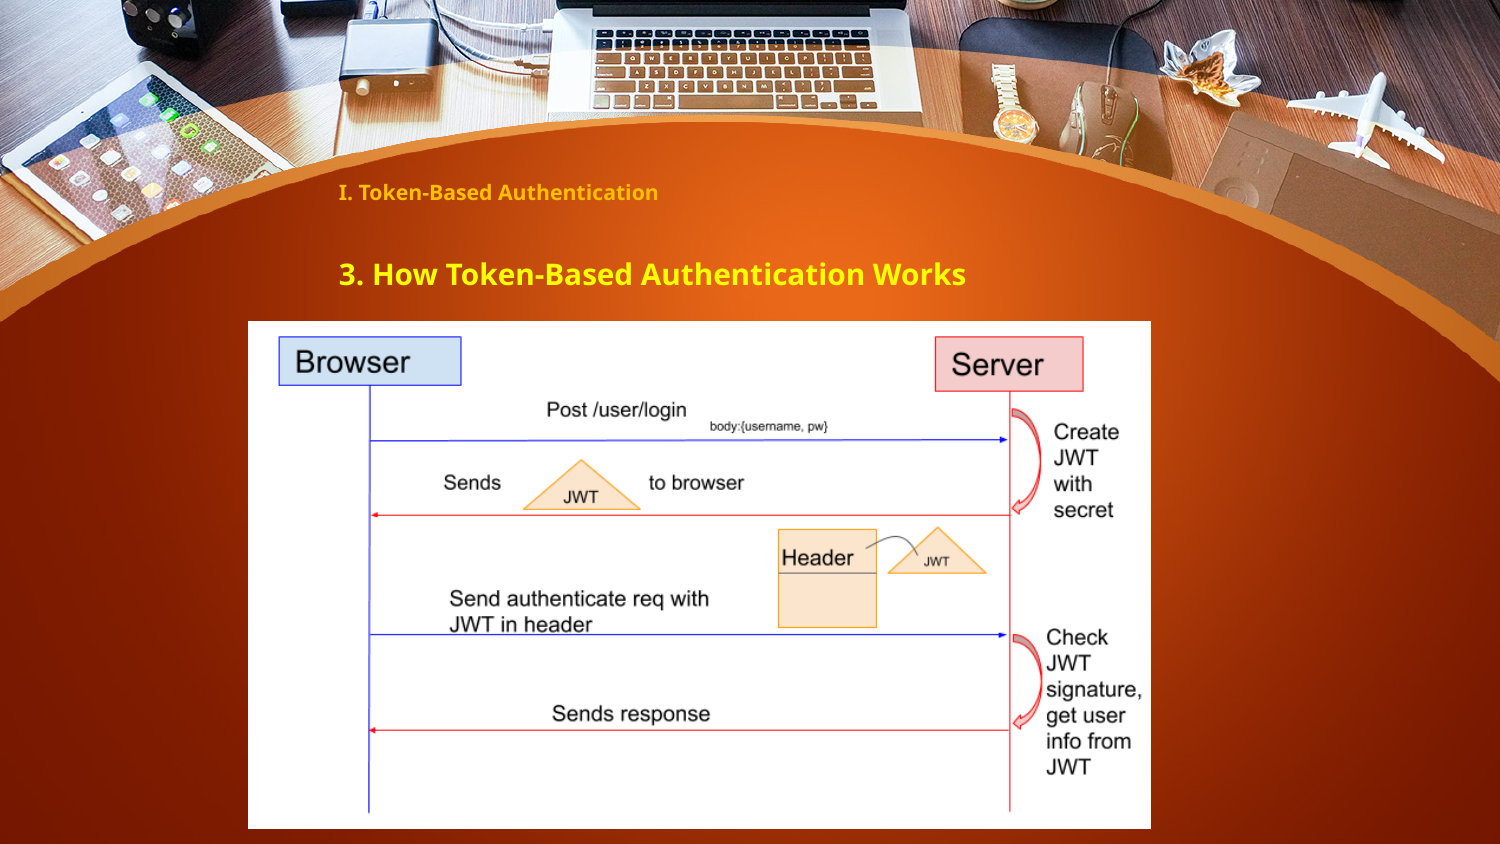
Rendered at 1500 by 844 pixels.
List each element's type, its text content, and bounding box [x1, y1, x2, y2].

picture [0, 0, 1500, 844]
text_box 3. How Token-Based Authentication Works [324, 248, 1076, 320]
text_box I. Token-Based Authentication [324, 171, 1076, 247]
